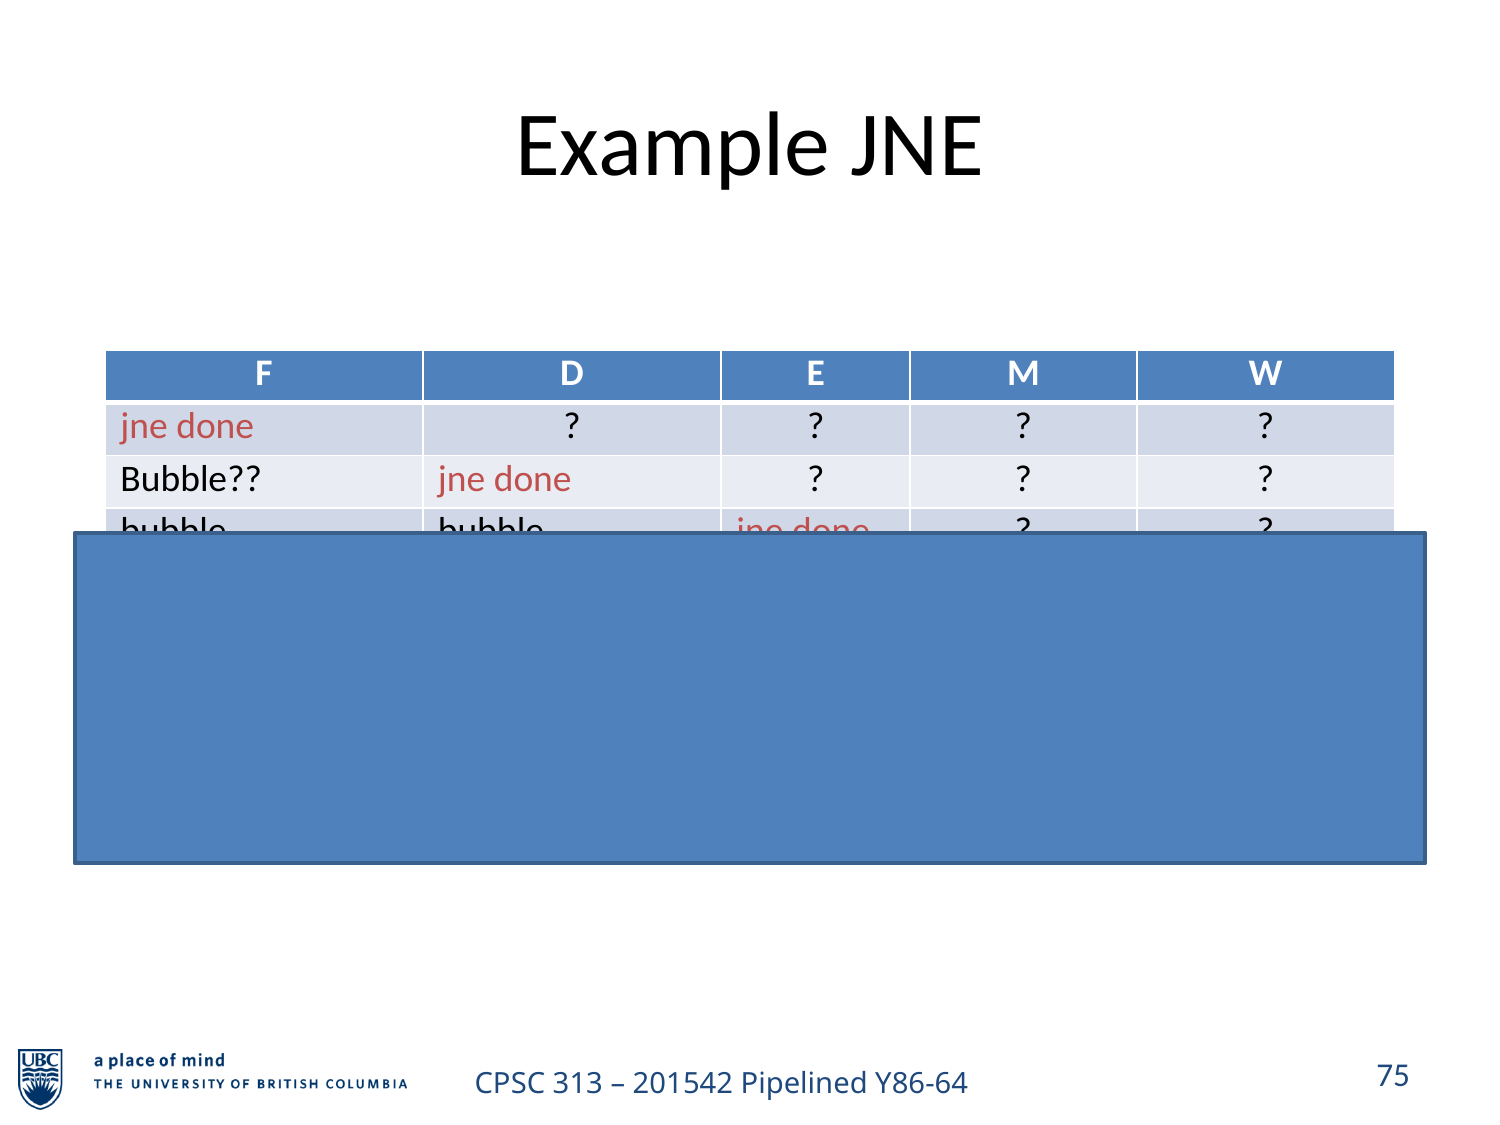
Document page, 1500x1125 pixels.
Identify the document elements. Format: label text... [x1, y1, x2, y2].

table_cell ? [722, 456, 909, 507]
table_header E [722, 351, 909, 400]
table_cell ? [1138, 405, 1394, 455]
table_cell bubble [106, 509, 422, 531]
table_cell jne done [722, 509, 909, 531]
slide_number 75 [1074, 1042, 1425, 1103]
table_cell Bubble?? [106, 456, 422, 507]
text_box [73, 531, 1427, 865]
table_header M [911, 351, 1136, 400]
table_cell ? [722, 405, 909, 455]
table_cell ? [1138, 509, 1394, 531]
table_header F [106, 351, 422, 400]
table_cell ? [911, 405, 1136, 455]
table_cell jne done [424, 456, 720, 507]
table_header W [1138, 351, 1394, 400]
table_cell ? [911, 456, 1136, 507]
picture [18, 1049, 407, 1110]
table_header D [424, 351, 720, 400]
table_cell ? [1138, 456, 1394, 507]
table_cell bubble [424, 509, 720, 531]
title Example JNE [75, 45, 1425, 233]
table_cell jne done [106, 405, 422, 455]
table_cell ? [911, 509, 1136, 531]
table_cell ? [424, 405, 720, 455]
